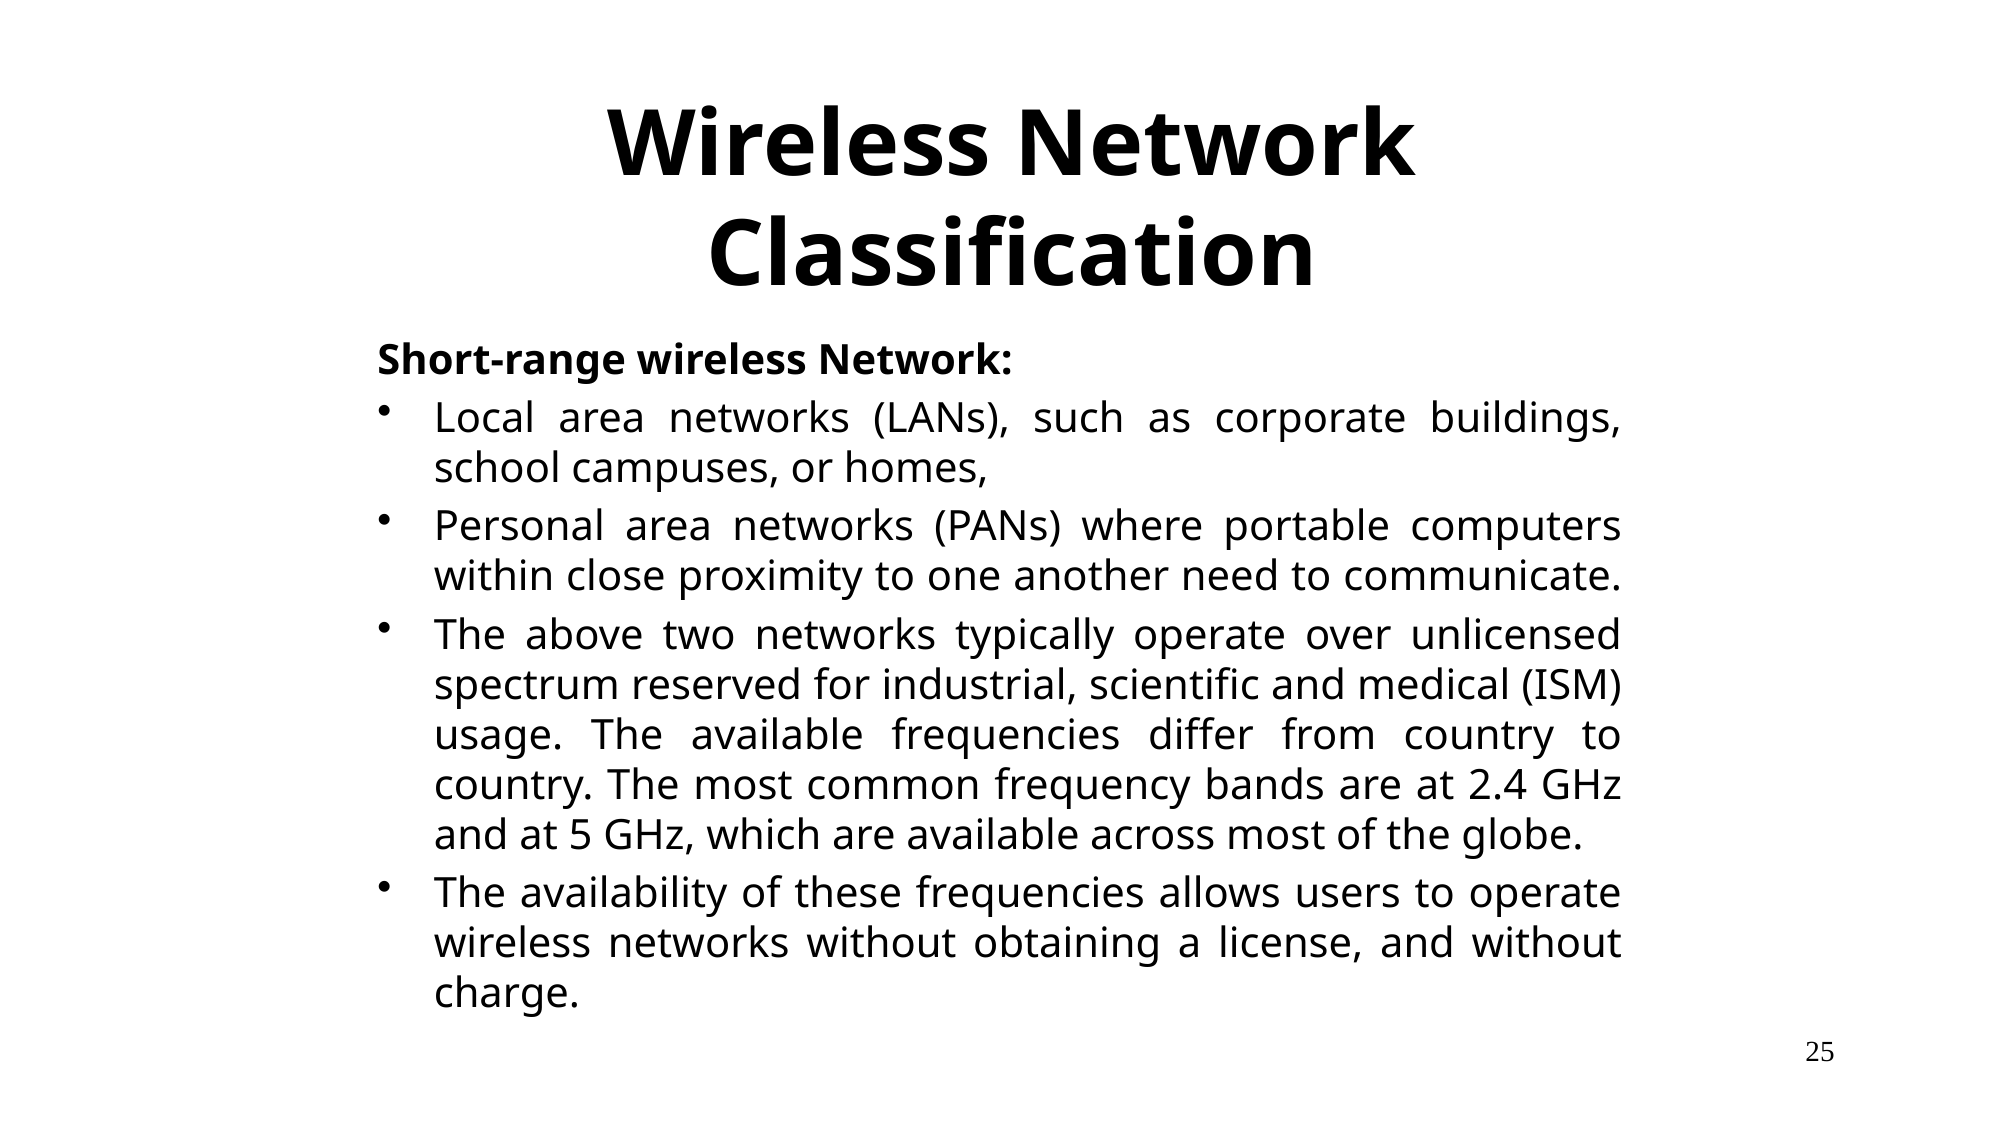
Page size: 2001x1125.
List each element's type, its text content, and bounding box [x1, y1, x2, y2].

list Short-range wireless Network: Local area networks (LANs), such as corporate buildings, school campuses, or homes, Personal area networks (PANs) where portable computers within close proximity to one another need to communicate. The above two networks typically operate over unlicensed spectrum reserved for industrial, scientific and medical (ISM) usage. The available frequencies differ from country to country. The most common frequency bands are at 2.4 GHz and at 5 GHz, which are available across most of the globe. The availability of these frequencies allows users to operate wireless networks without obtaining a license, and without charge. [362, 324, 1638, 1026]
slide_number 25 [1433, 1024, 1851, 1101]
title Wireless Network Classification [287, 99, 1738, 288]
